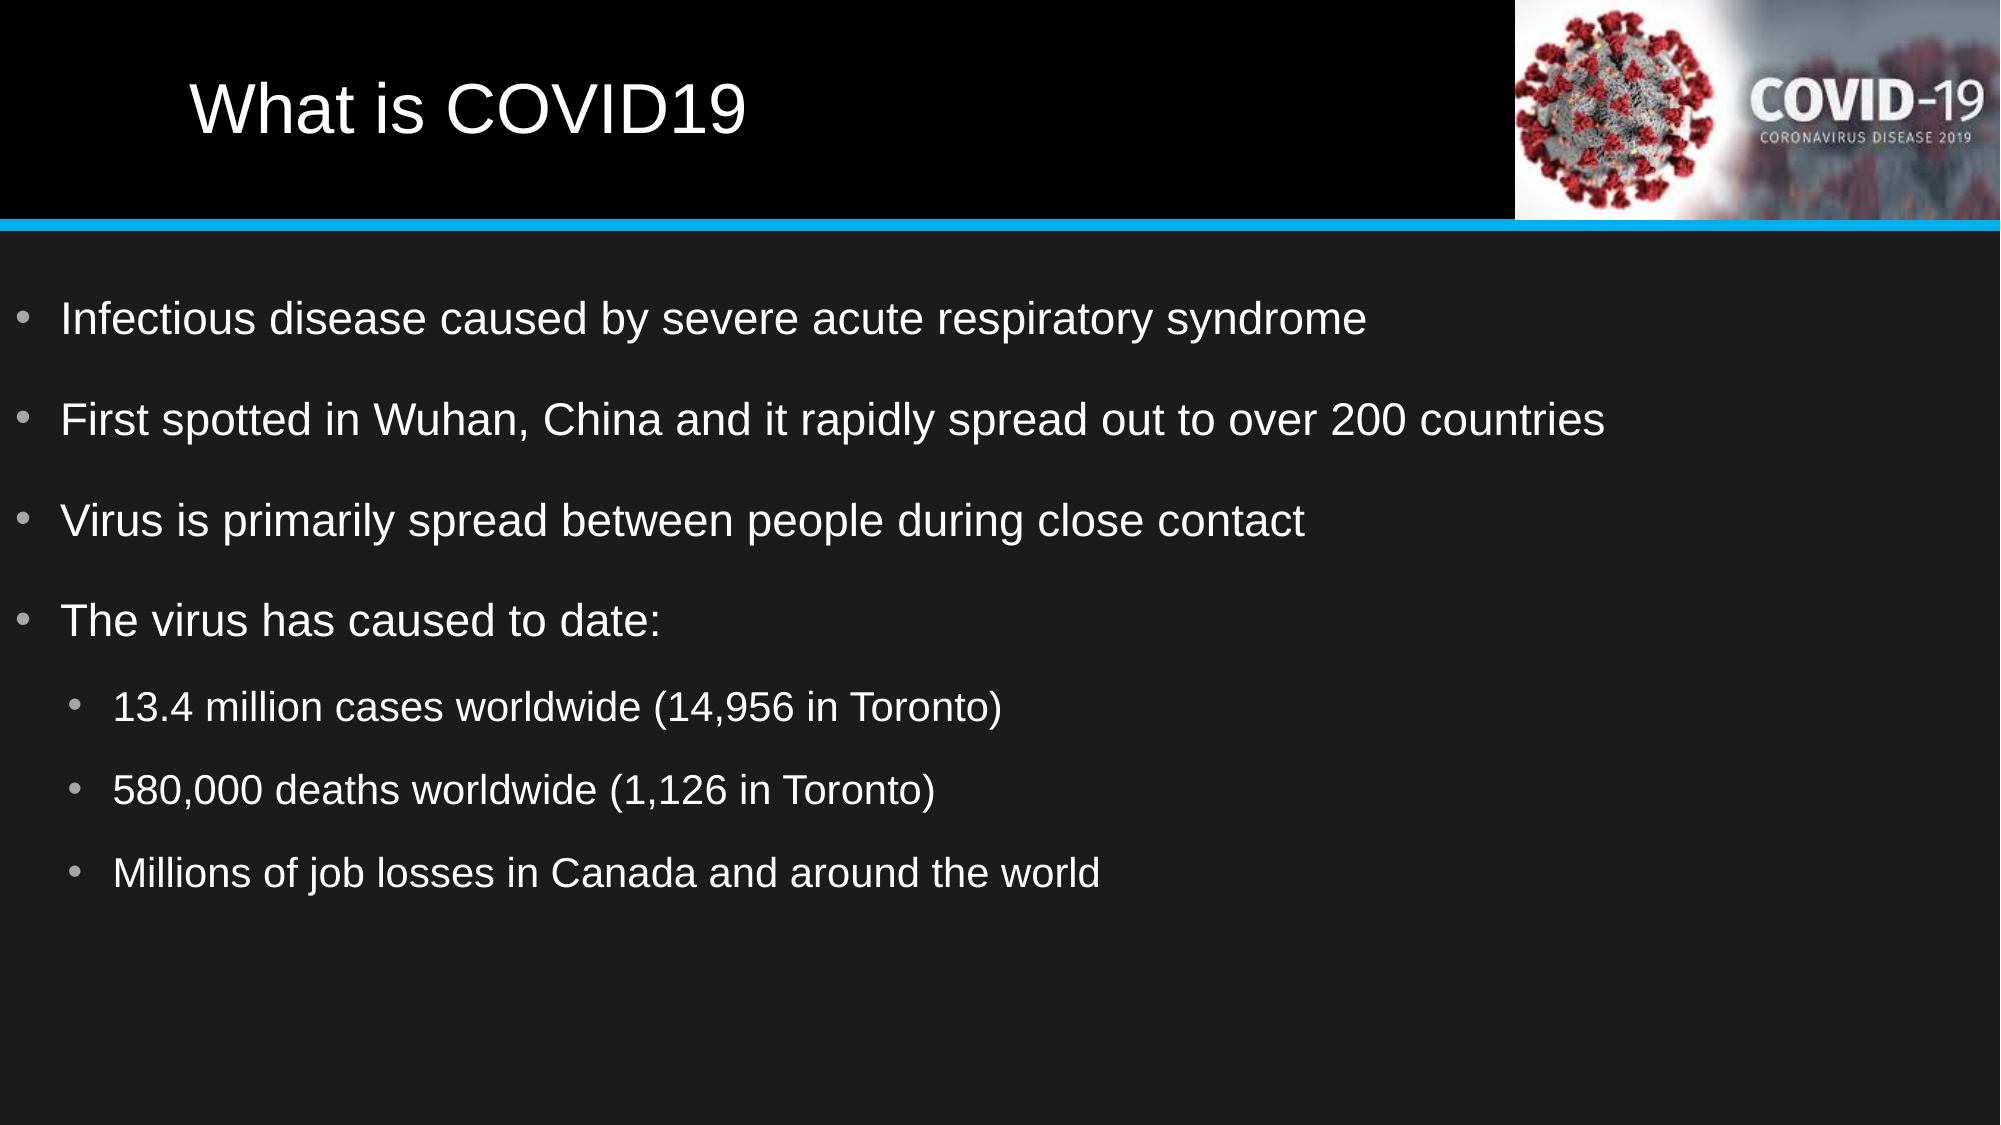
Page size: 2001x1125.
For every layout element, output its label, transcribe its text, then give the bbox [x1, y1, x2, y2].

title What is COVID19 [174, 20, 1515, 201]
text_box Infectious disease caused by severe acute respiratory syndrome First spotted in Wuhan, China and it rapidly spread out to over 200 countries Virus is primarily spread between people during close contact The virus has caused to date: 13.4 million cases worldwide (14,956 in Toronto) 580,000 deaths worldwide (1,126 in Toronto) Millions of job losses in Canada and around the world [0, 281, 1825, 1013]
picture [1515, 0, 2000, 219]
